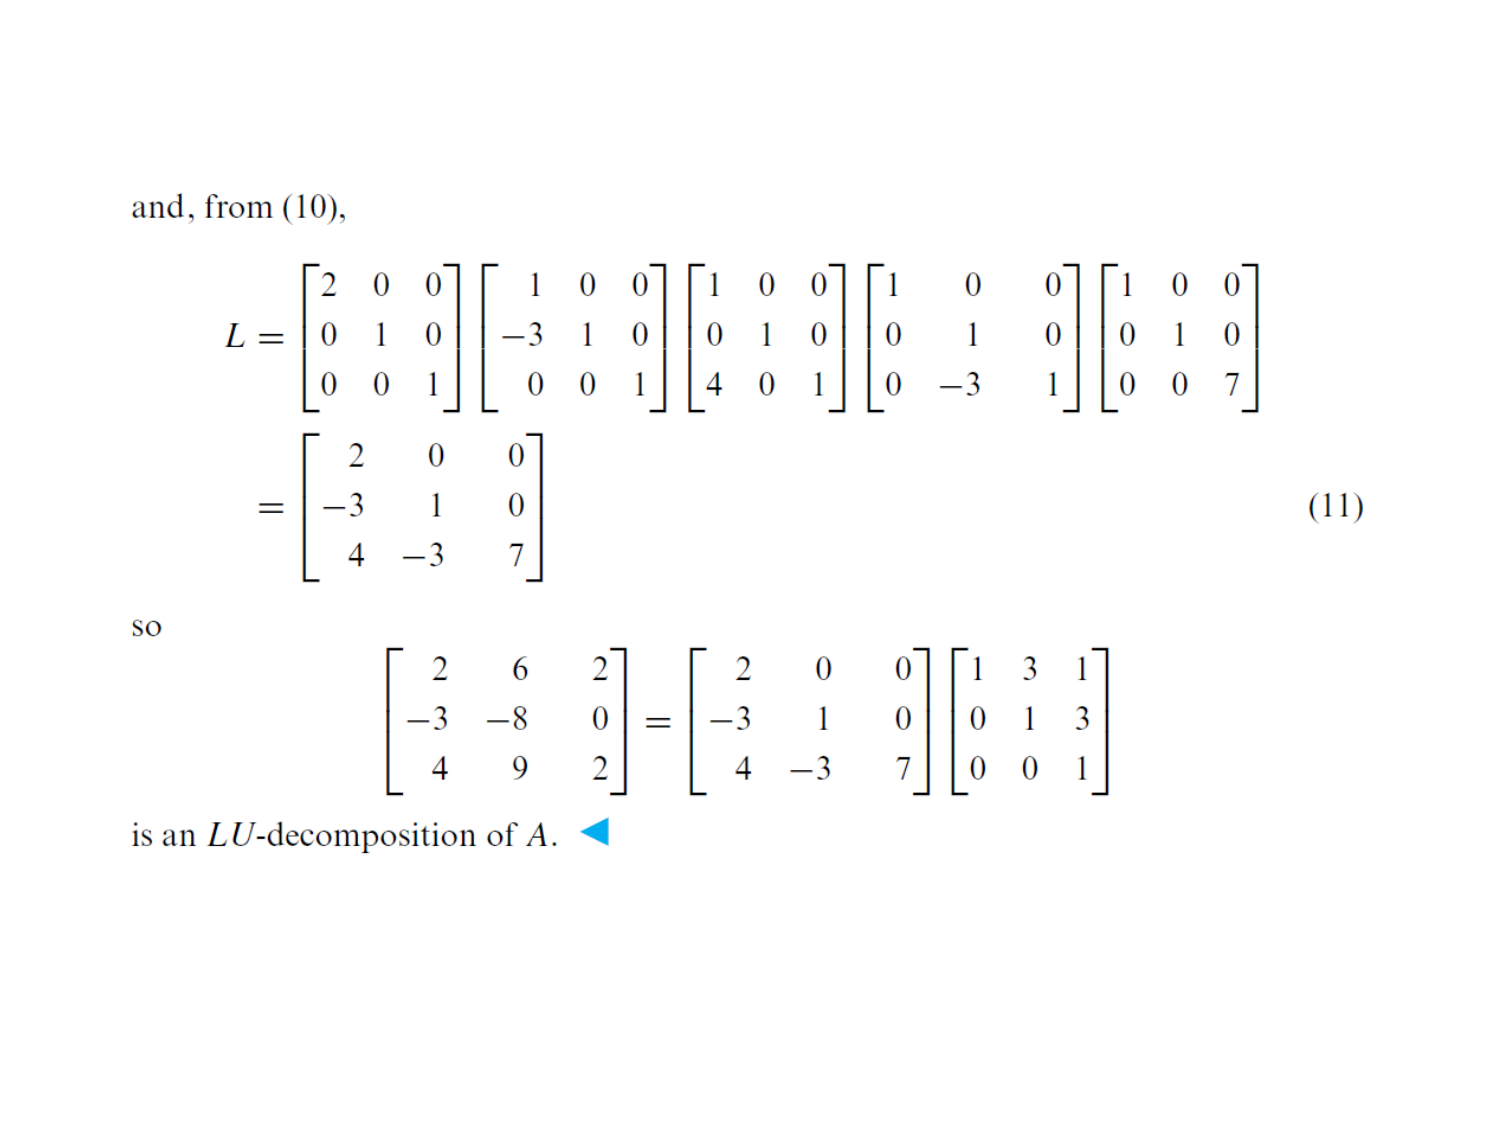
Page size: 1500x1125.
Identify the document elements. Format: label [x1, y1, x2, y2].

picture [87, 174, 1383, 935]
